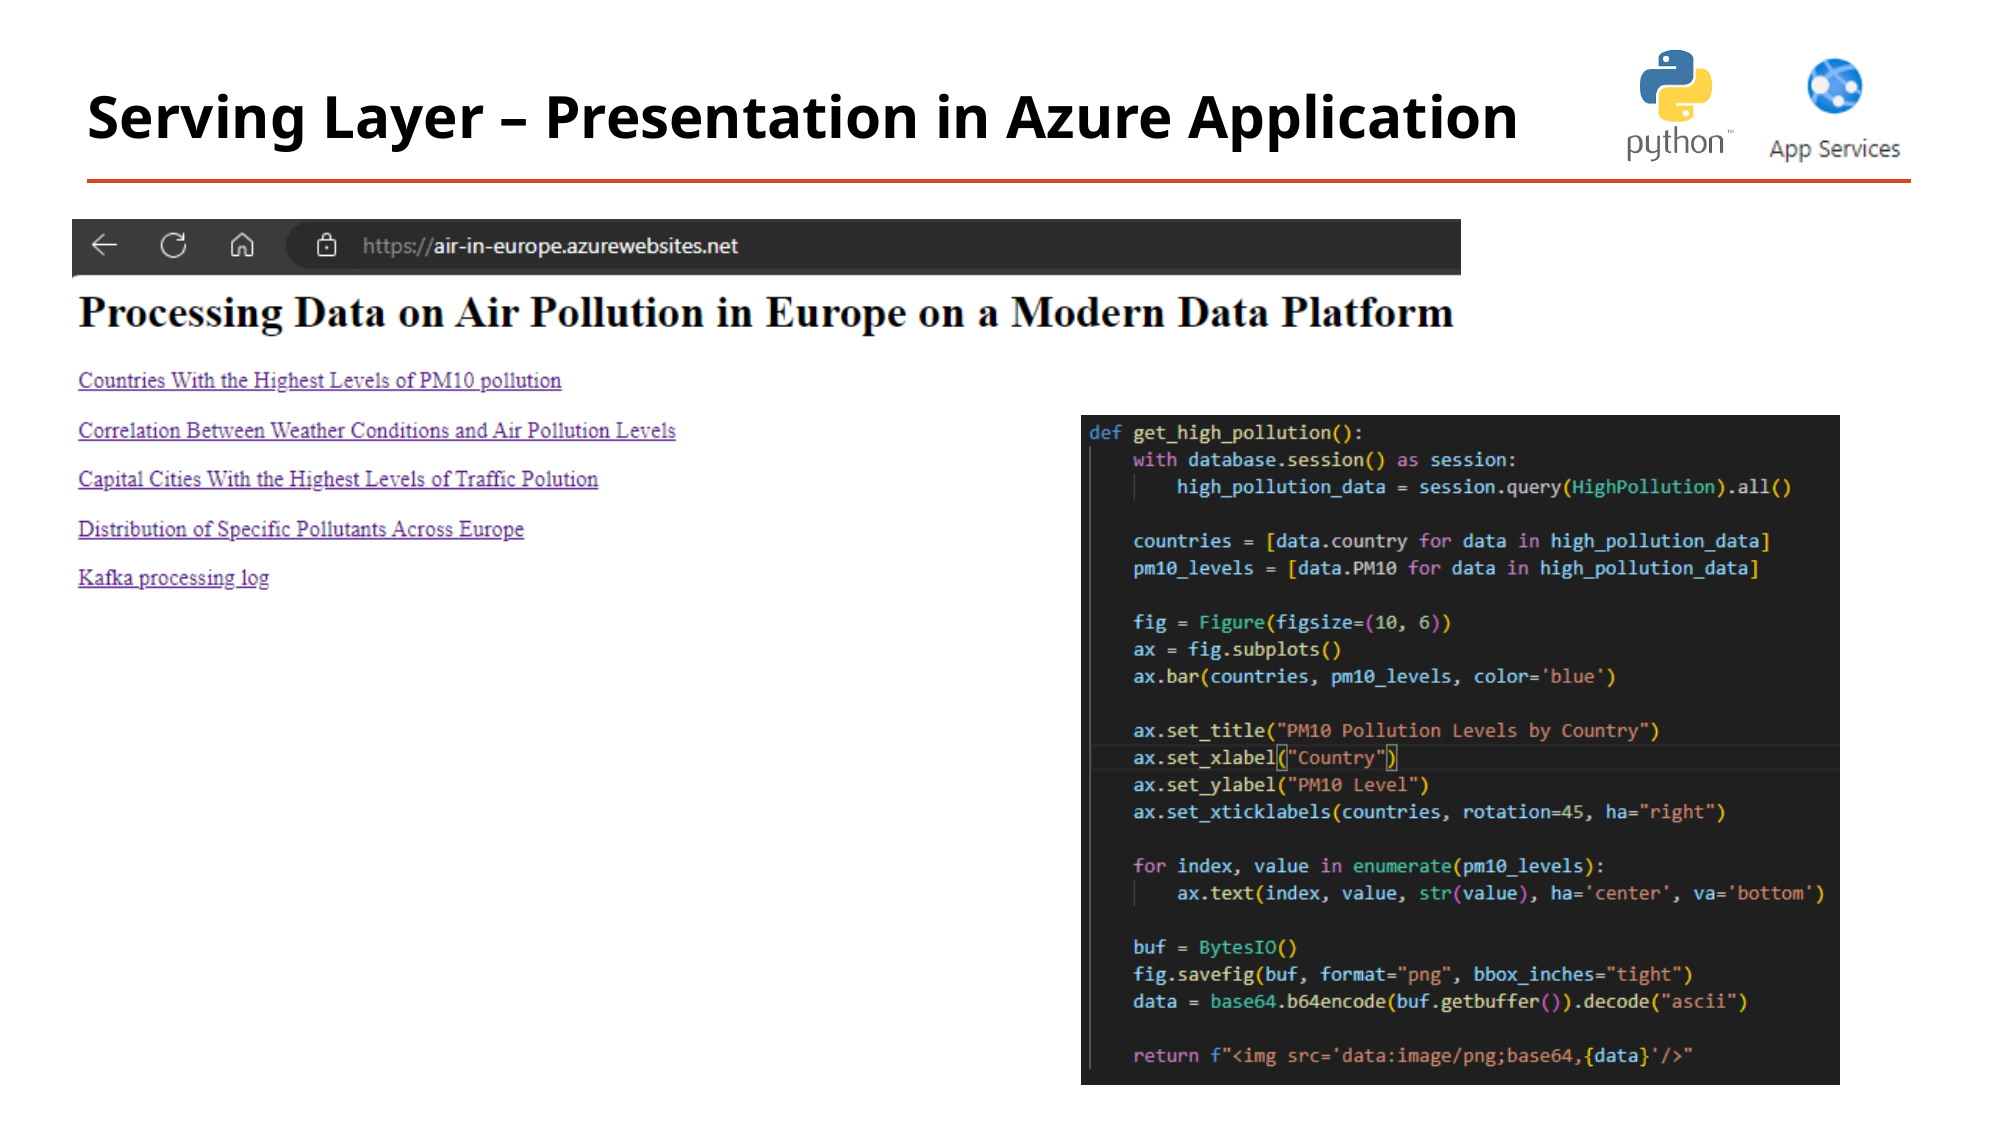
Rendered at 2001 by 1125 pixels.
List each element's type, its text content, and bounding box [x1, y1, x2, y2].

picture [72, 219, 1840, 1085]
title Serving Layer – Presentation in Azure Application [72, 67, 1574, 173]
picture [1767, 43, 1909, 170]
picture [1612, 50, 1738, 162]
